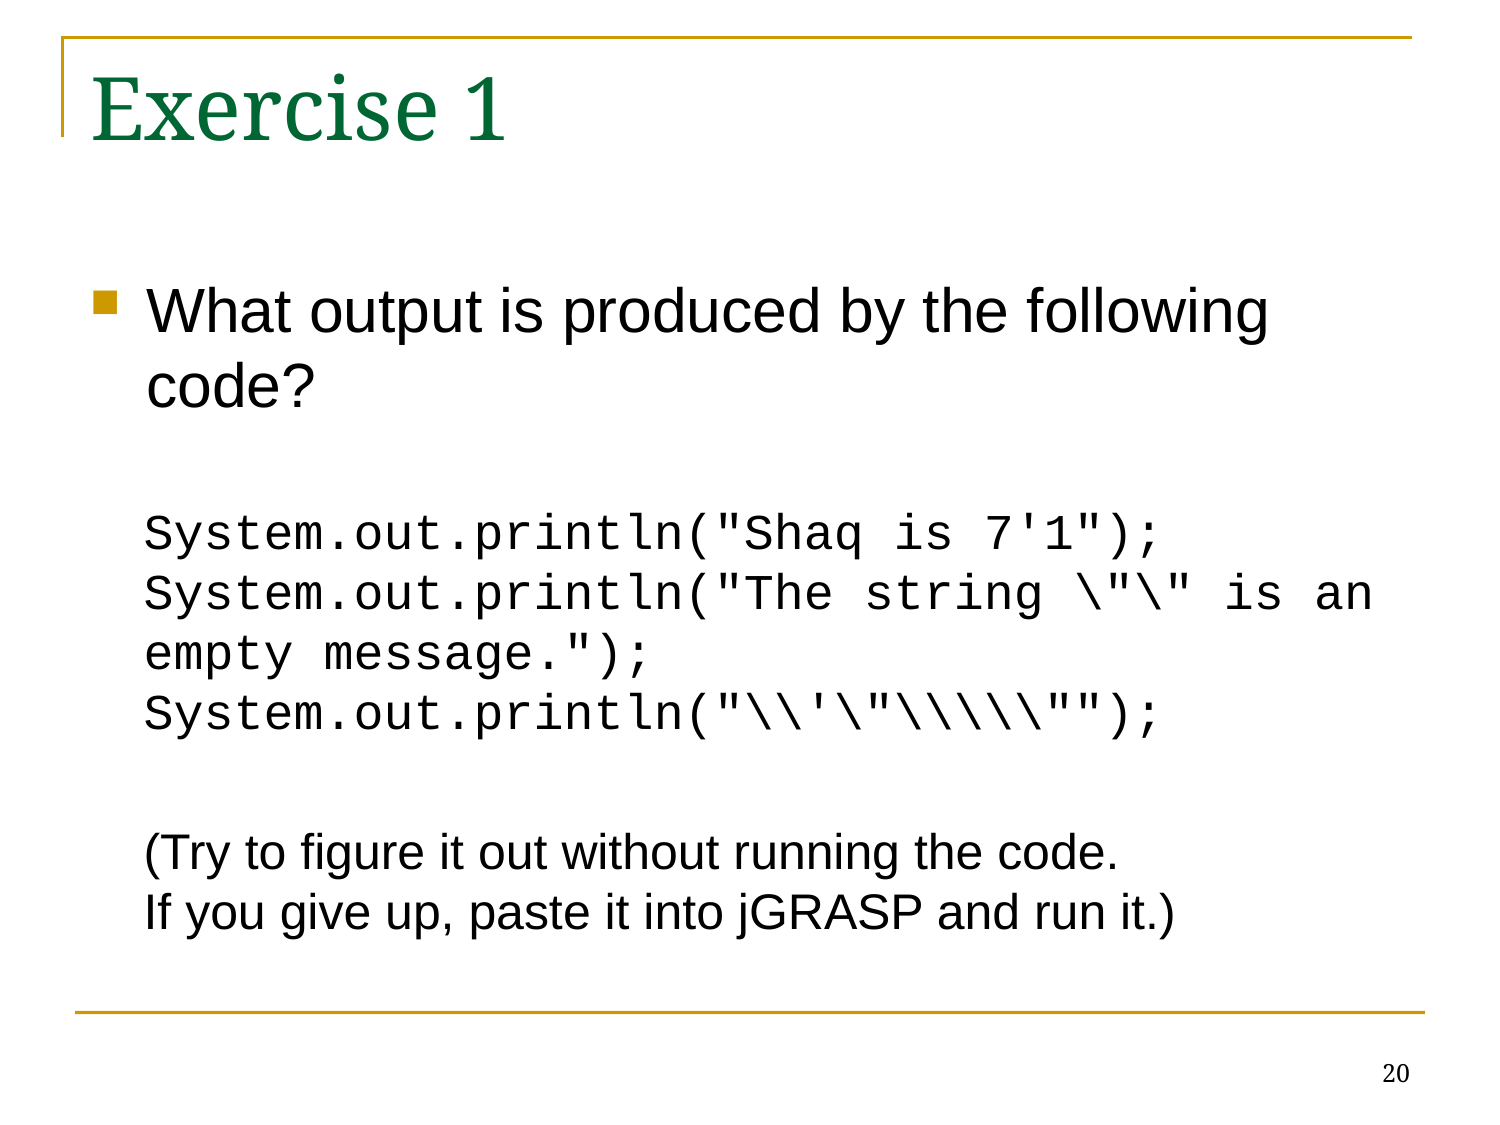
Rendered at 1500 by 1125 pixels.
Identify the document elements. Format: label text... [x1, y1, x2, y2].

slide_number 20 [1074, 1023, 1426, 1100]
list What output is produced by the following code? System.out.println("Shaq is 7'1"); System.out.println("The string \"\" is an empty message."); System.out.println("\\'\"\\\\\""); (Try to figure it out without running the code. If you give up, paste it into jGRASP and run it.) [74, 262, 1426, 1006]
title Exercise 1 [74, 45, 1426, 233]
